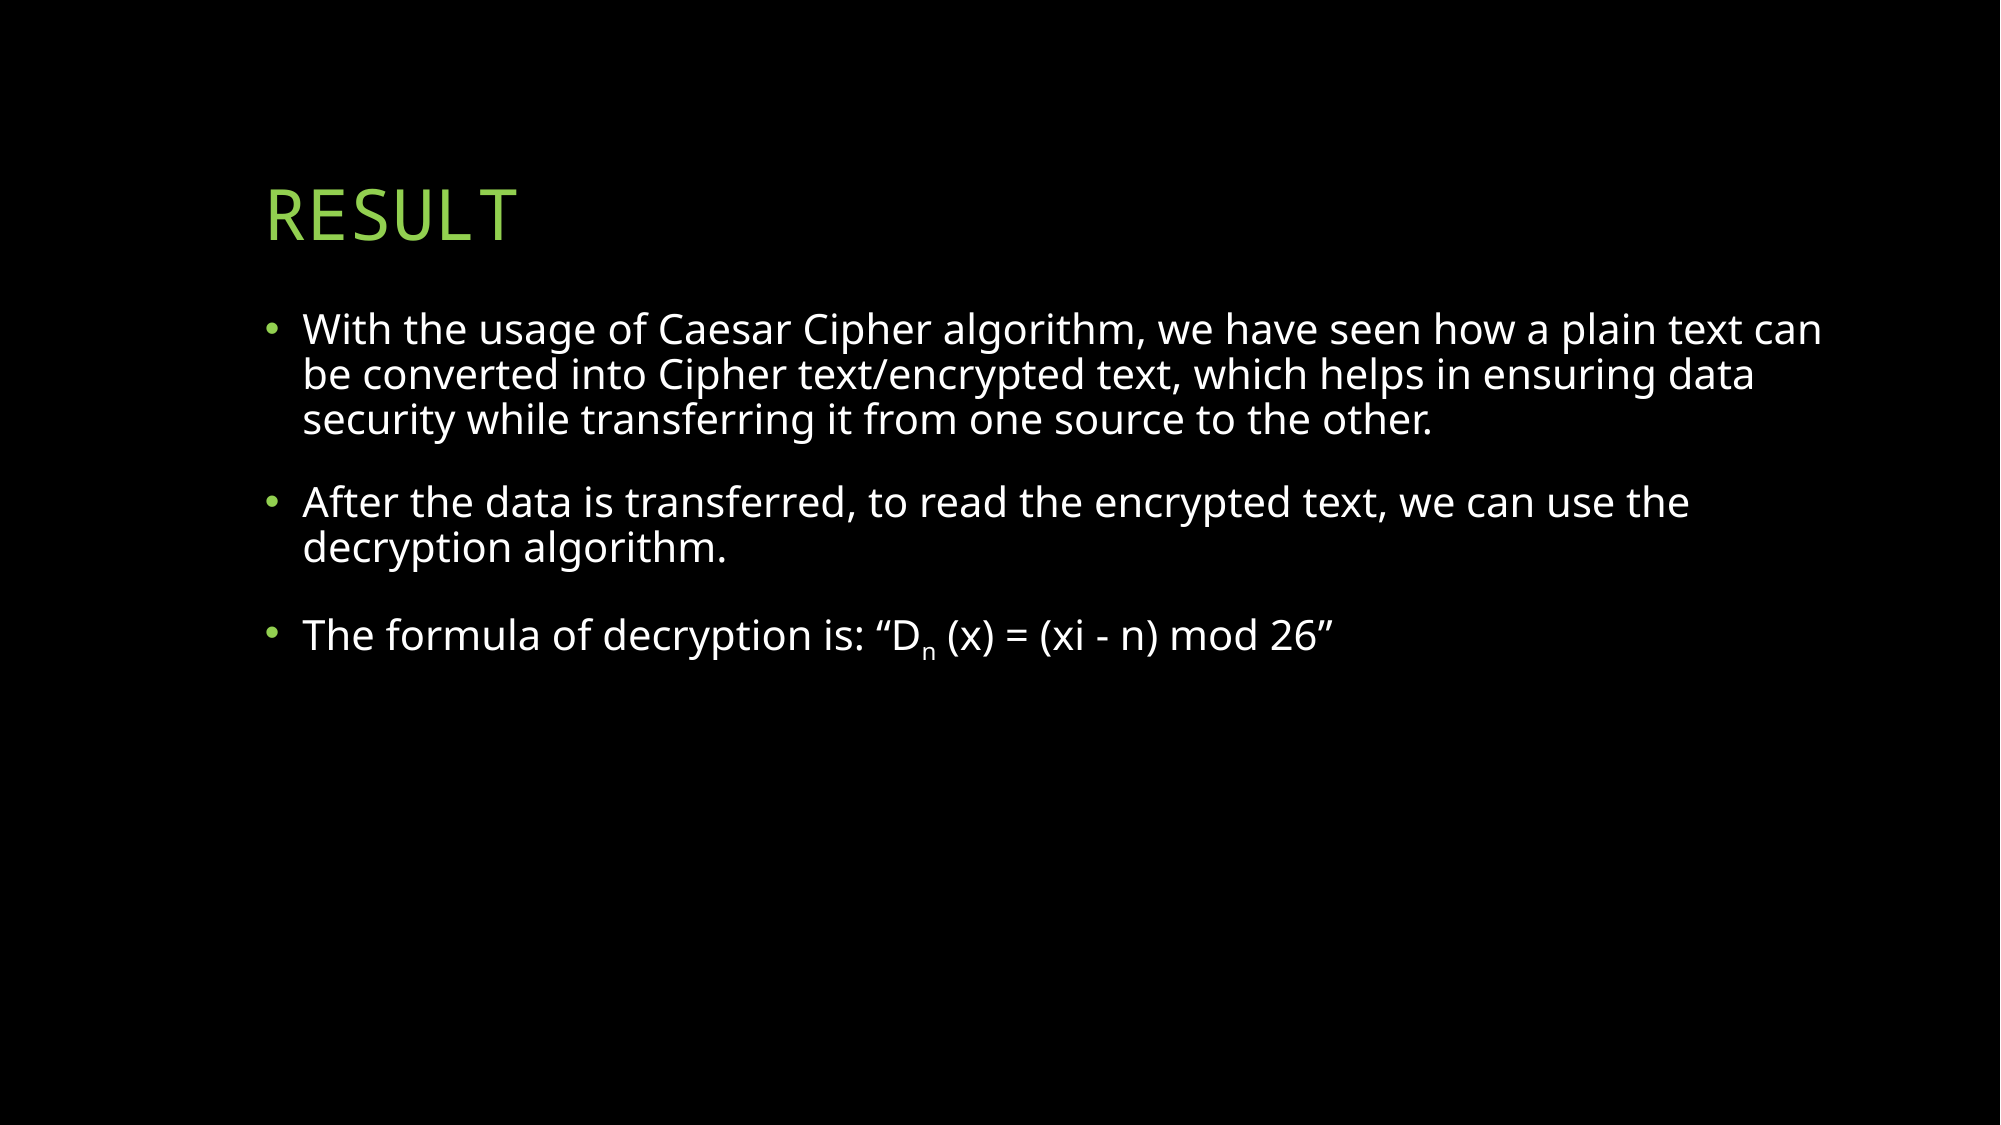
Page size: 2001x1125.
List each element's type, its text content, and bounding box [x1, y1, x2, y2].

list With the usage of Caesar Cipher algorithm, we have seen how a plain text can be converted into Cipher text/encrypted text, which helps in ensuring data security while transferring it from one source to the other. After the data is transferred, to read the encrypted text, we can use the decryption algorithm. The formula of decryption is: “Dn (x) = (xi - n) mod 26” [249, 301, 1863, 1002]
title RESULT [249, 76, 1750, 264]
